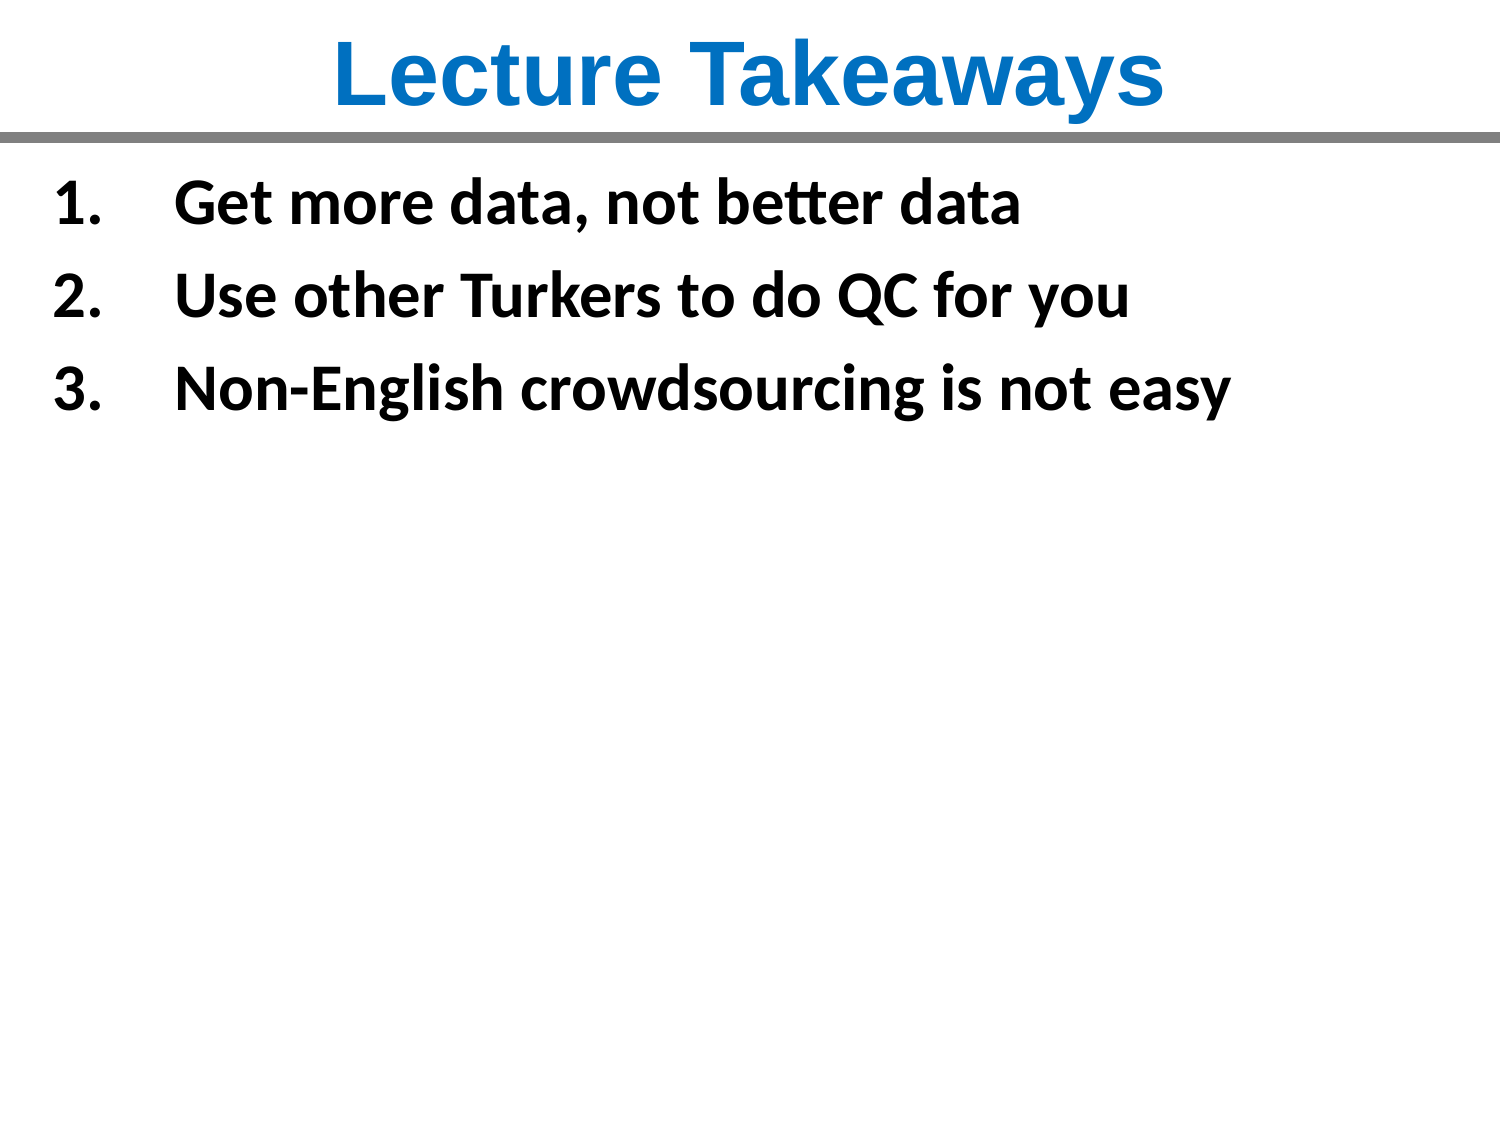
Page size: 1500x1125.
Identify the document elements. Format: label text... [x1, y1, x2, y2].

title Lecture Takeaways [0, 0, 1500, 138]
list Get more data, not better data Use other Turkers to do QC for you Non-English crowdsourcing is not easy [37, 149, 1463, 1026]
